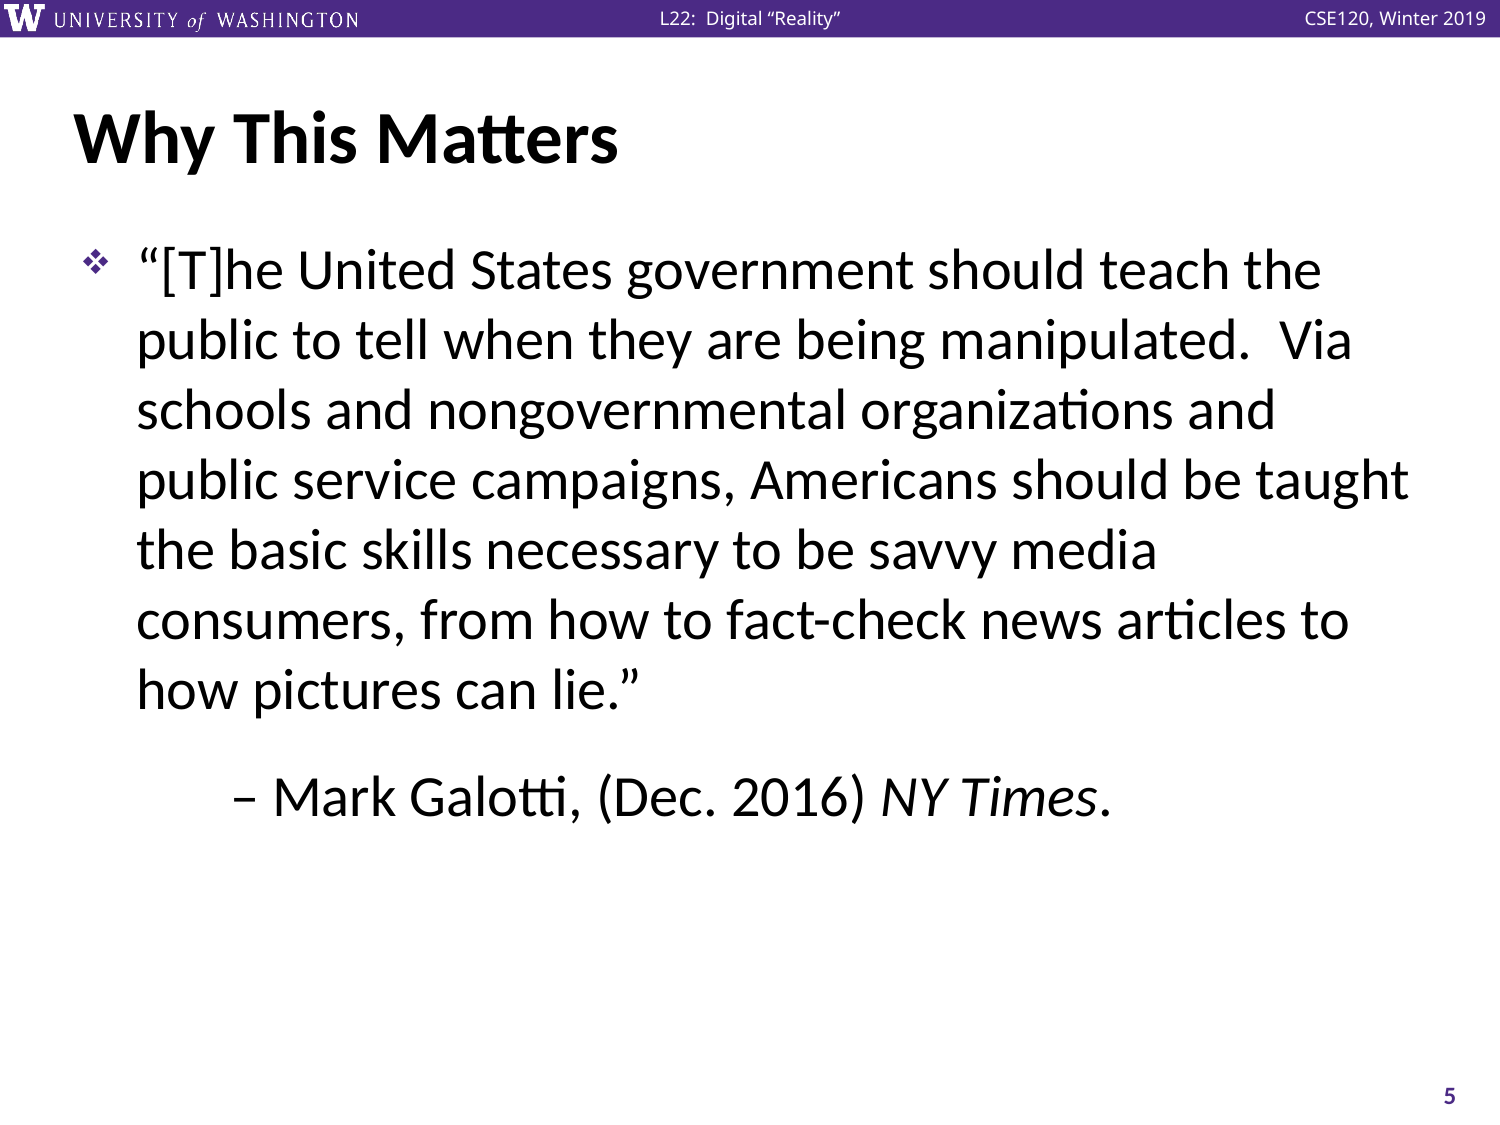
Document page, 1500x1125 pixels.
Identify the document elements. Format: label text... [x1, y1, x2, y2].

slide_number 5 [1400, 1065, 1500, 1125]
list “[T]he United States government should teach the public to tell when they are being manipulated. Via schools and nongovernmental organizations and public service campaigns, Americans should be taught the basic skills necessary to be savvy media consumers, from how to fact-check news articles to how pictures can lie.” – Mark Galotti, (Dec. 2016) NY Times. [64, 223, 1438, 1040]
picture [4, 4, 358, 32]
title Why This Matters [58, 71, 1438, 197]
